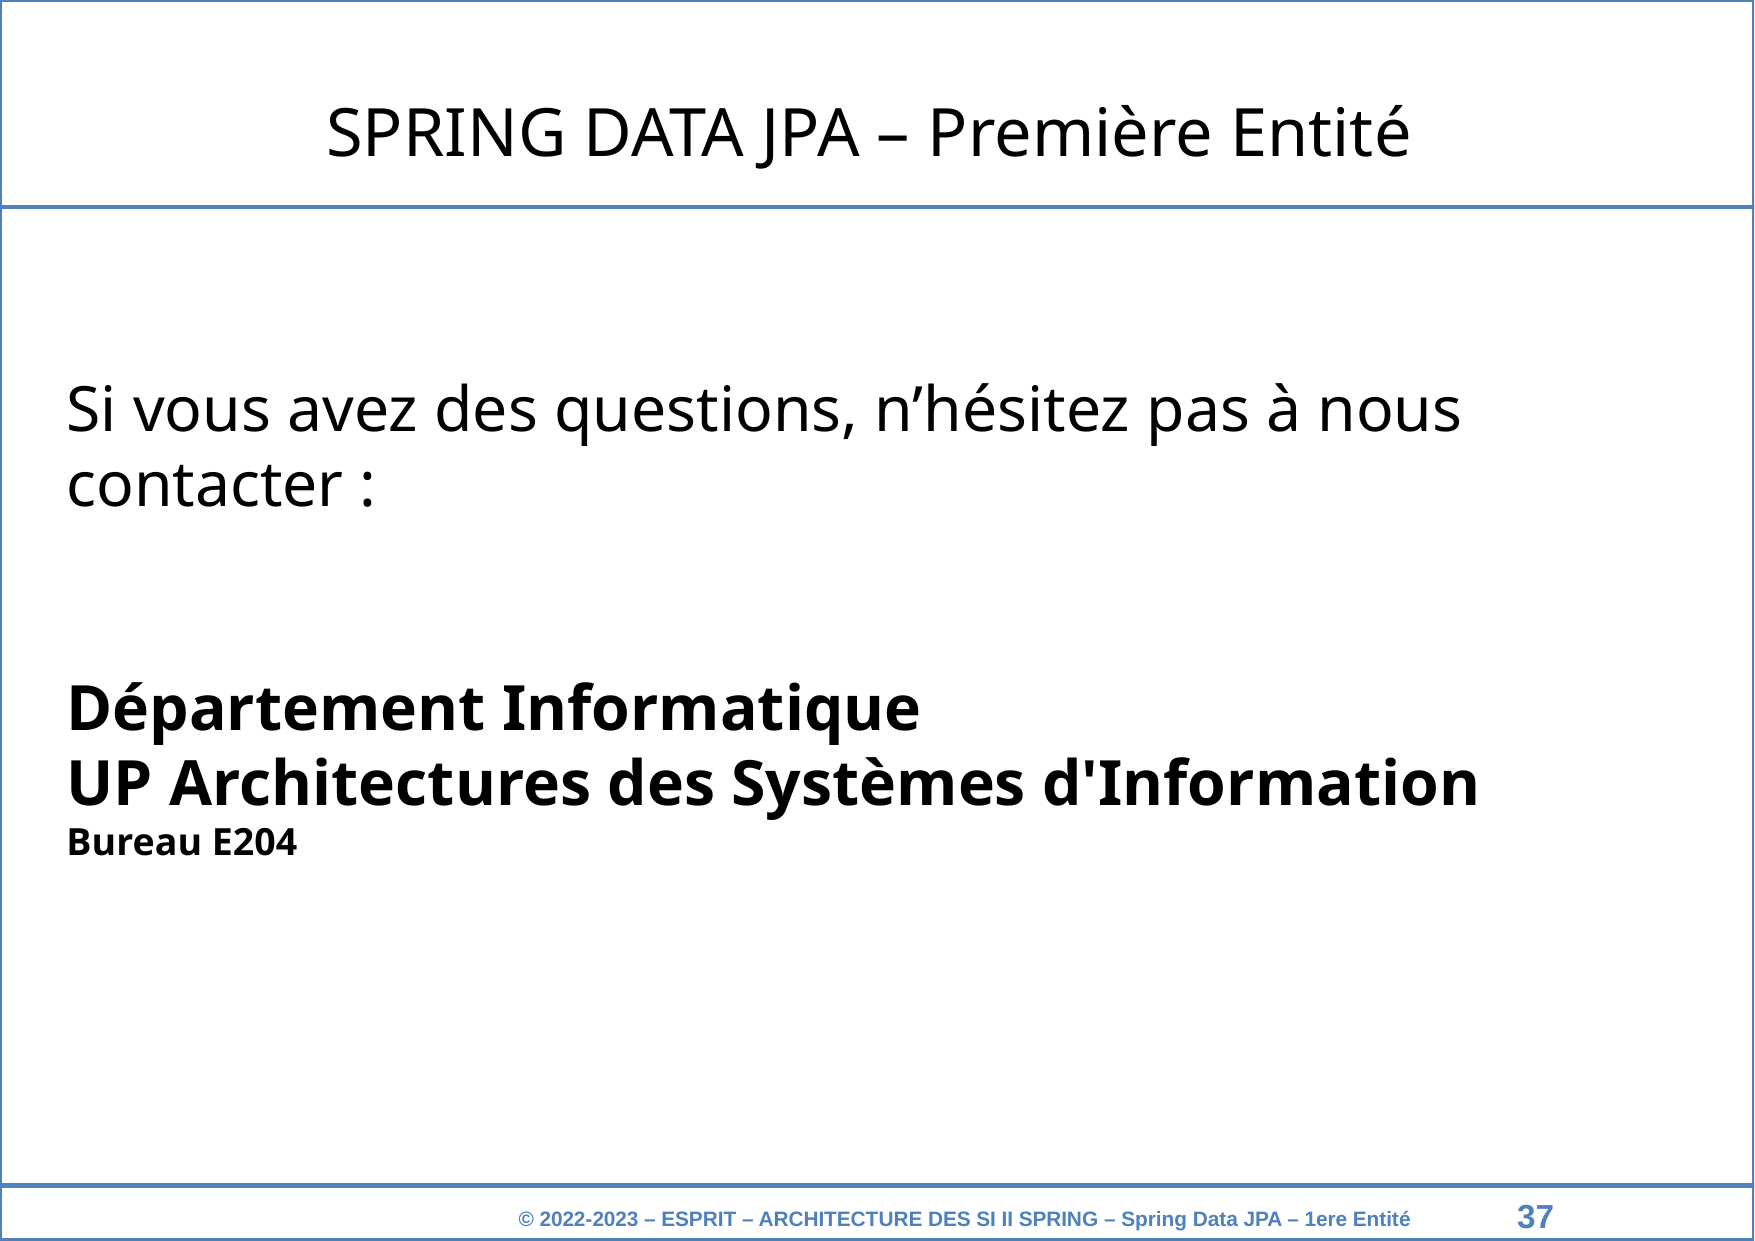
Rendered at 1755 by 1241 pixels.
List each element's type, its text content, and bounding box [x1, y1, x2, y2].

text_box Si vous avez des questions, n’hésitez pas à nous contacter : Département Informatique UP Architectures des Systèmes d'Information Bureau E204 [50, 210, 1705, 1186]
slide_number ‹#› [1486, 1202, 1733, 1241]
text_box SPRING DATA JPA – Première Entité [0, 6, 1755, 167]
